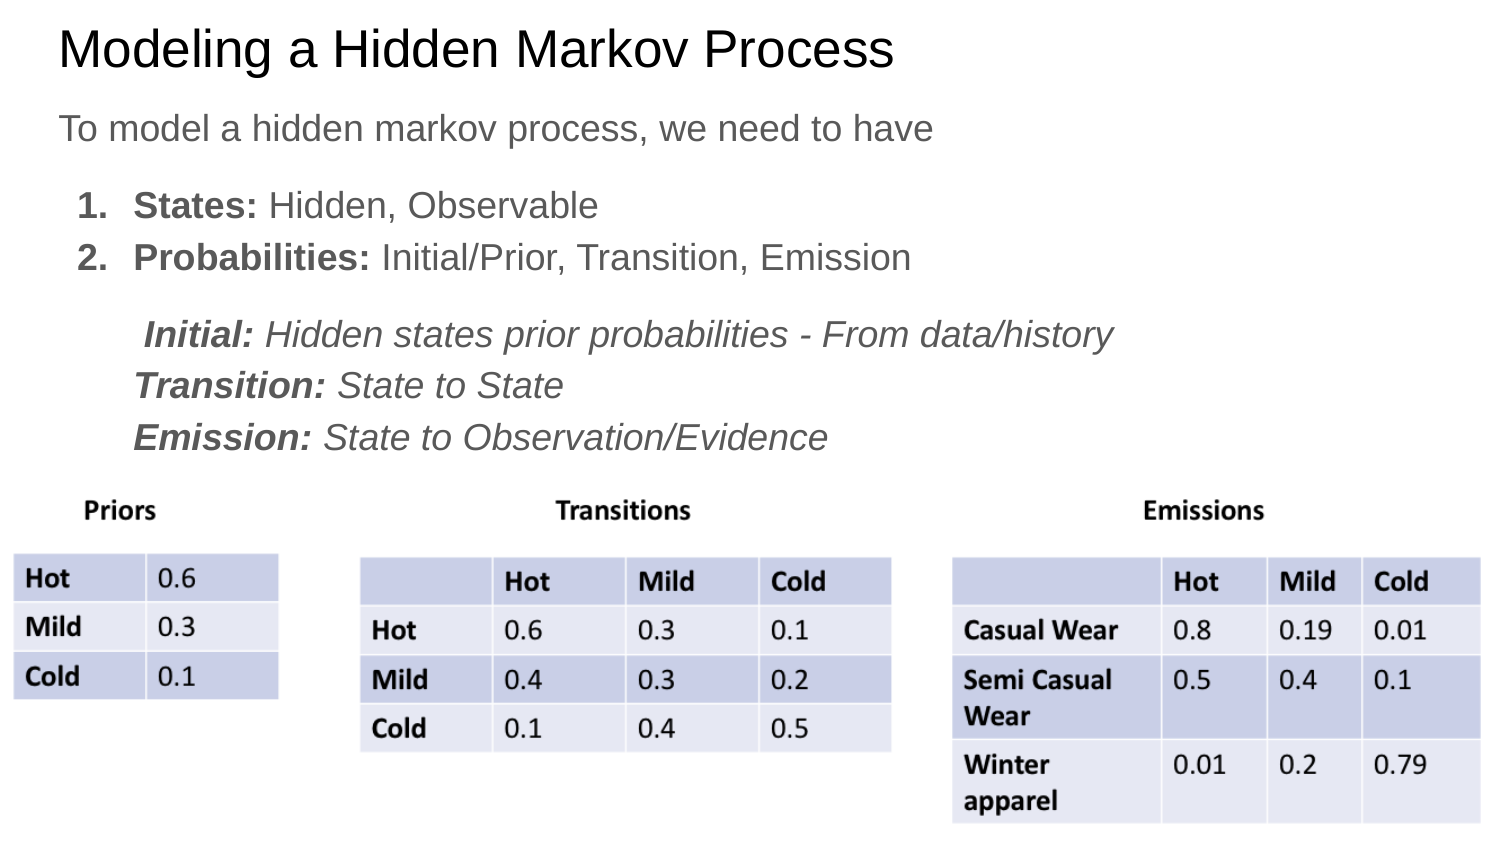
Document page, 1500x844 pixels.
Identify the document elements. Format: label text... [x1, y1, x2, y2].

title Modeling a Hidden Markov Process [43, 0, 1441, 82]
picture [0, 461, 1500, 844]
list To model a hidden markov process, we need to have States: Hidden, Observable Probabilities: Initial/Prior, Transition, Emission Initial: Hidden states prior probabilities - From data/history Transition: State to State Emission: State to Observation/Evidence [43, 82, 1442, 460]
